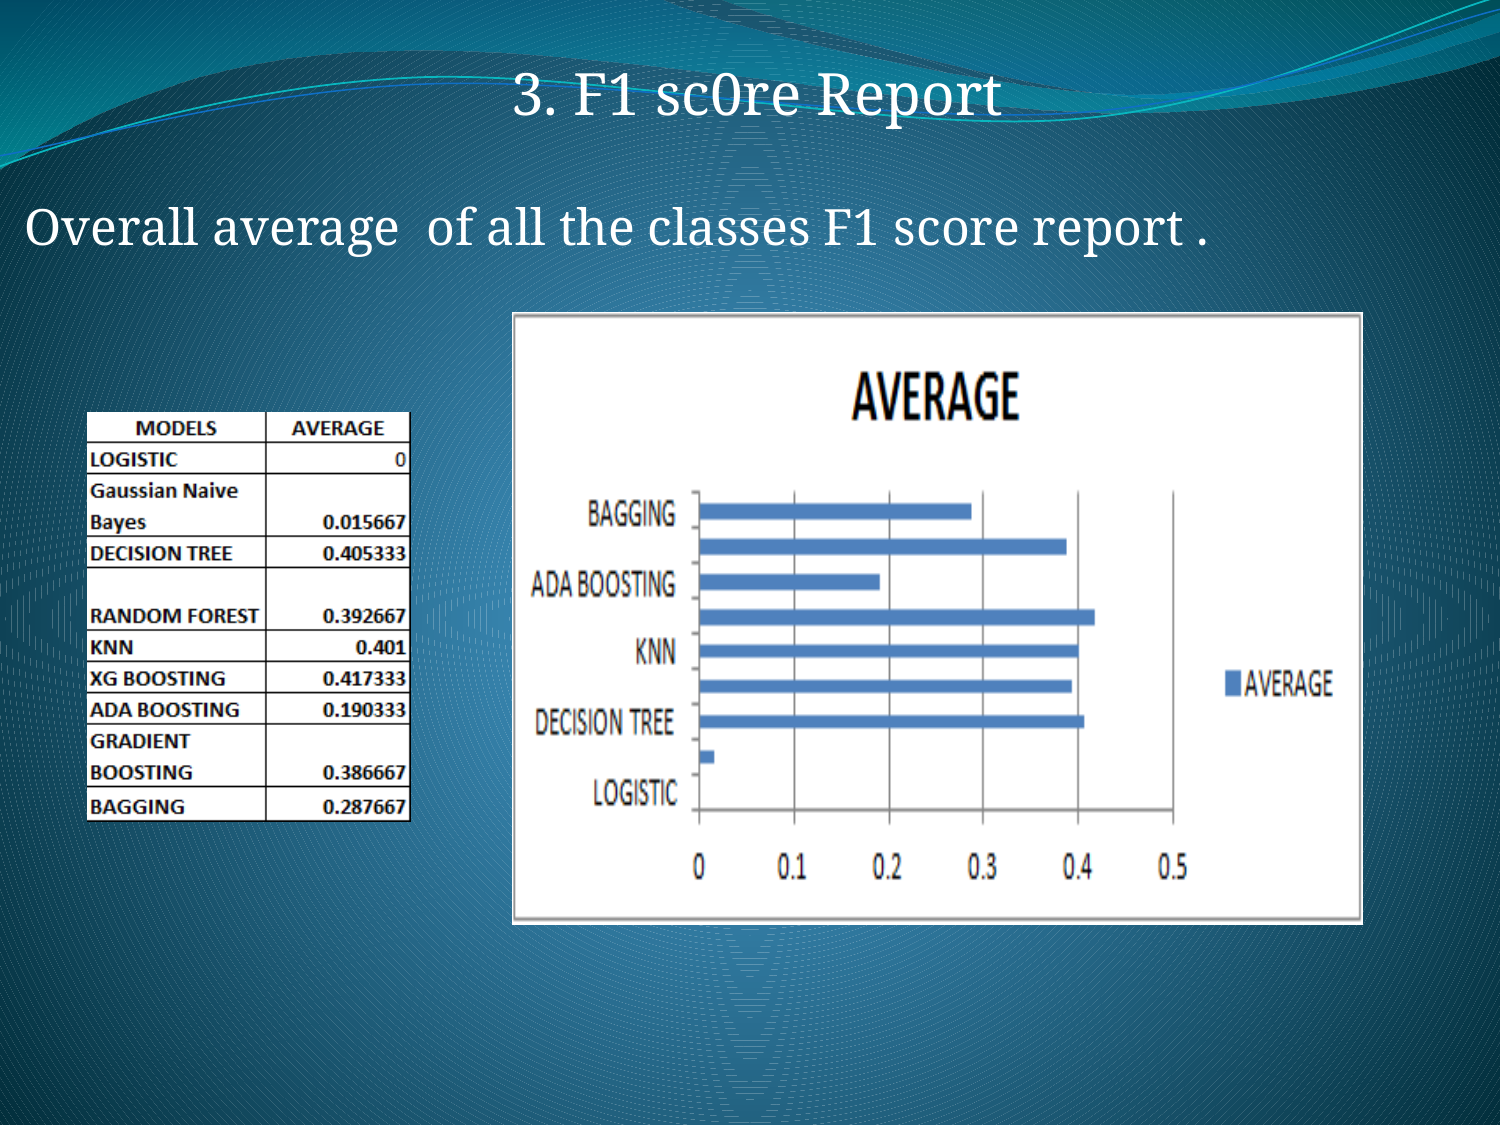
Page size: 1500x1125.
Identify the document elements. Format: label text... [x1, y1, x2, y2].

picture [87, 412, 412, 823]
subtitle 3. F1 sc0re Report Overall average of all the classes F1 score report . [24, 50, 1500, 1100]
picture [512, 312, 1363, 926]
